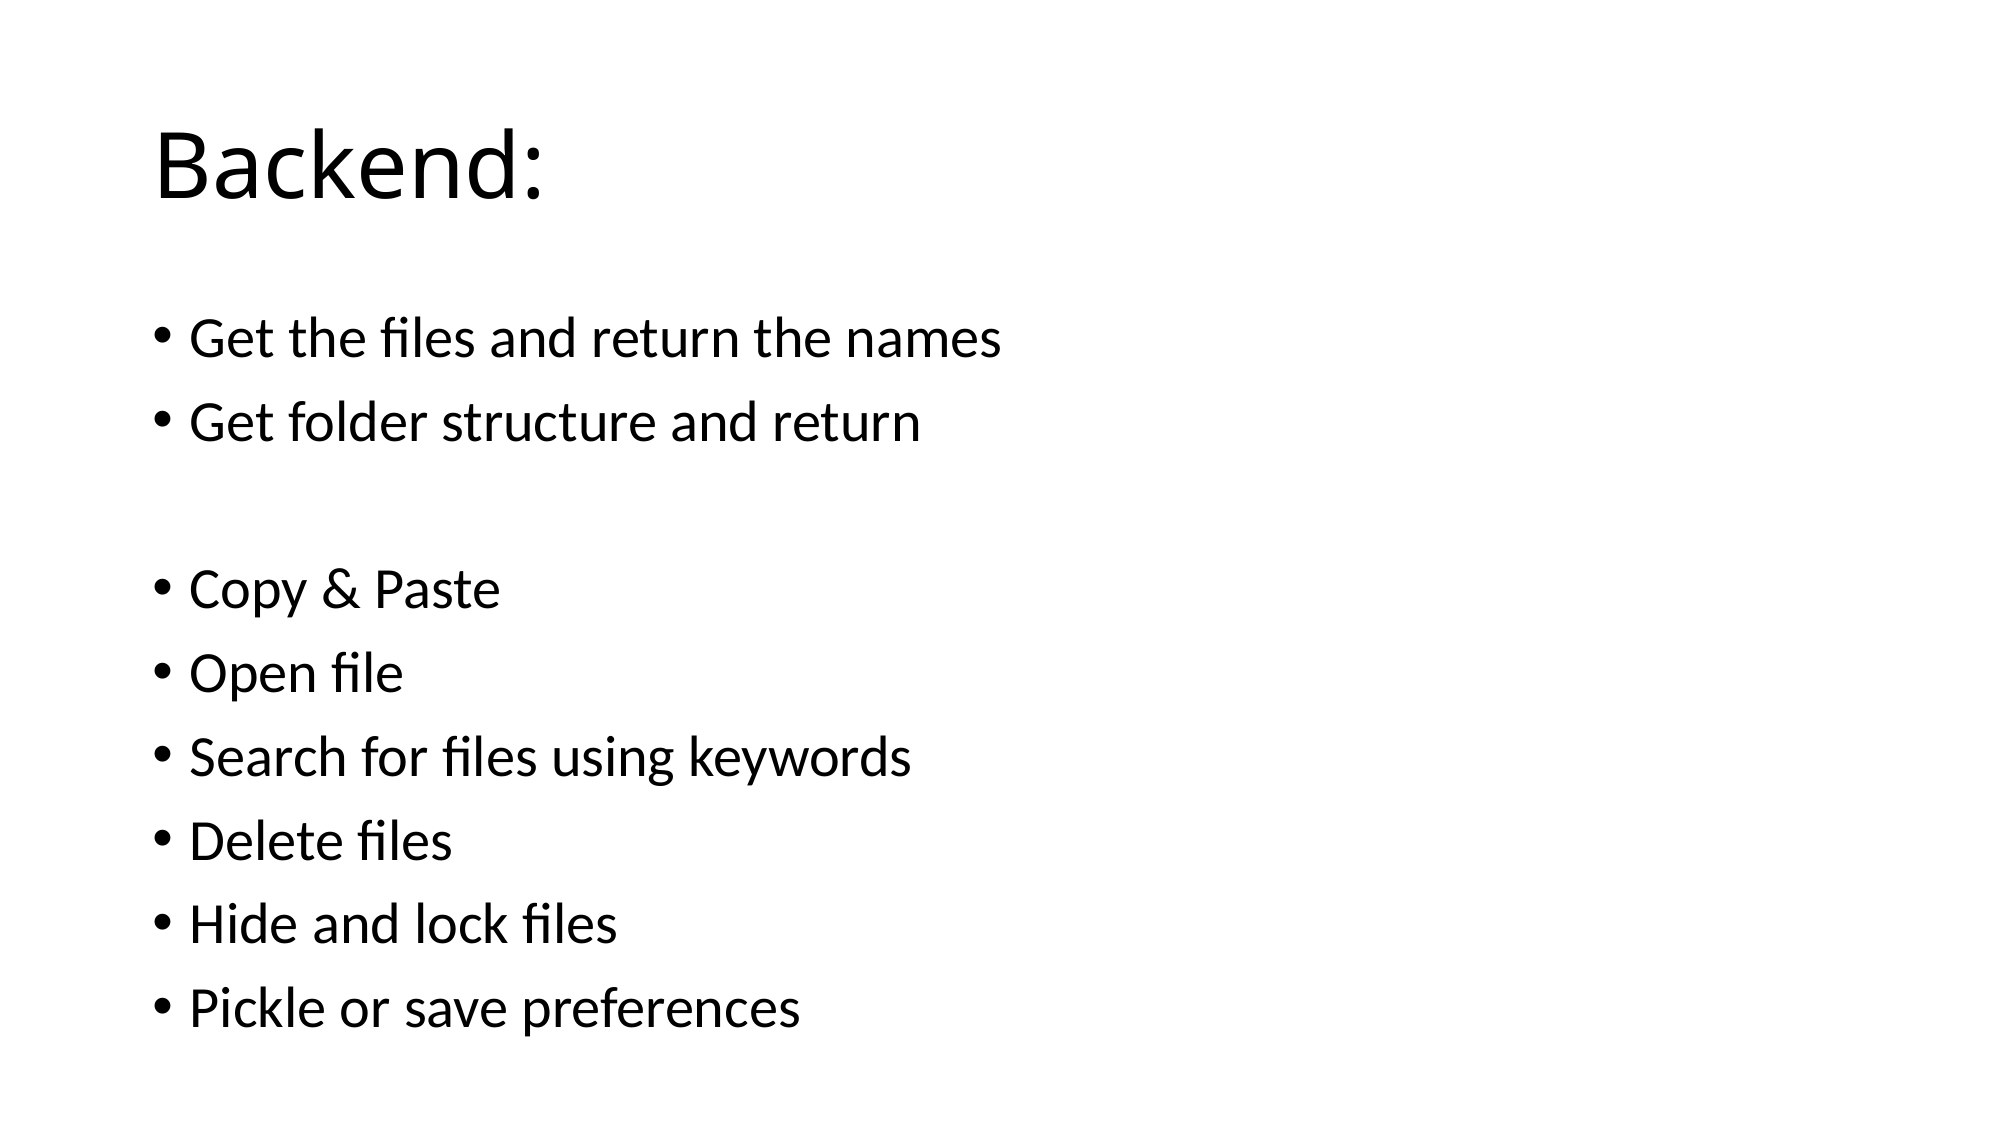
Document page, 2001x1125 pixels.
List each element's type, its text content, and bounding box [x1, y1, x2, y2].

title Backend: [137, 59, 1863, 278]
list Get the files and return the names Get folder structure and return Copy & Paste Open file Search for files using keywords Delete files Hide and lock files Pickle or save preferences [137, 299, 1863, 1101]
